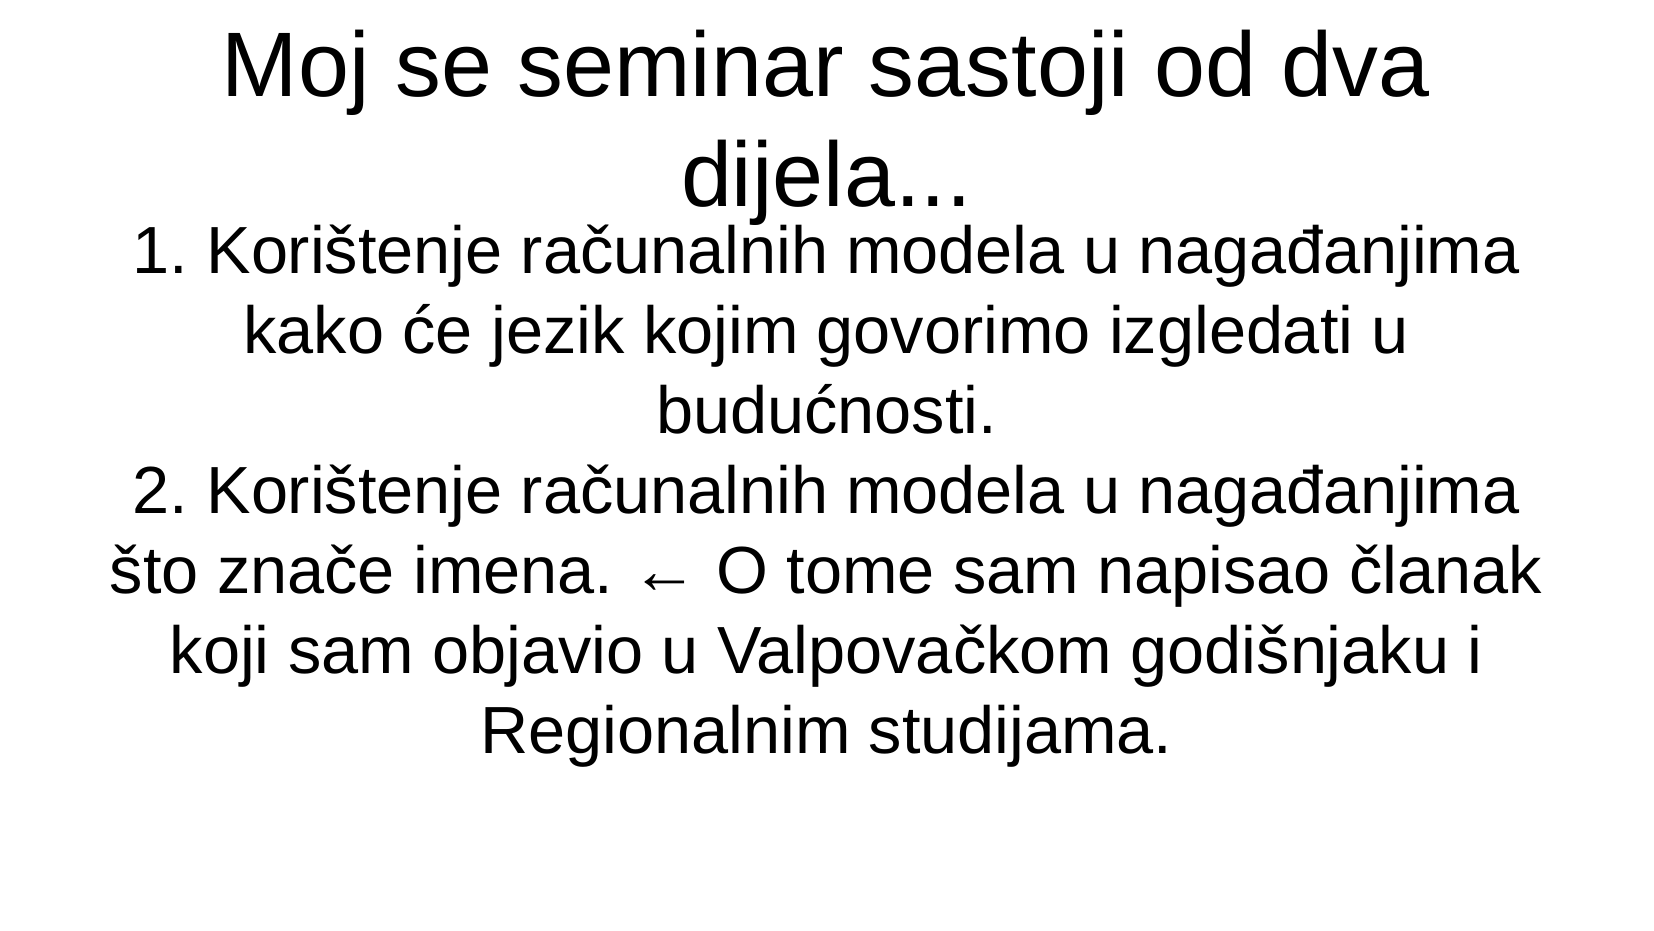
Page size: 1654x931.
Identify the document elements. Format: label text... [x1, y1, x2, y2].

title Moj se seminar sastoji od dva dijela... [82, 12, 1571, 217]
subtitle 1. Korištenje računalnih modela u nagađanjima kako će jezik kojim govorimo izgledati u budućnosti. 2. Korištenje računalnih modela u nagađanjima što znače imena. ← O tome sam napisao članak koji sam objavio u Valpovačkom godišnjaku i Regionalnim studijama. [82, 217, 1571, 757]
